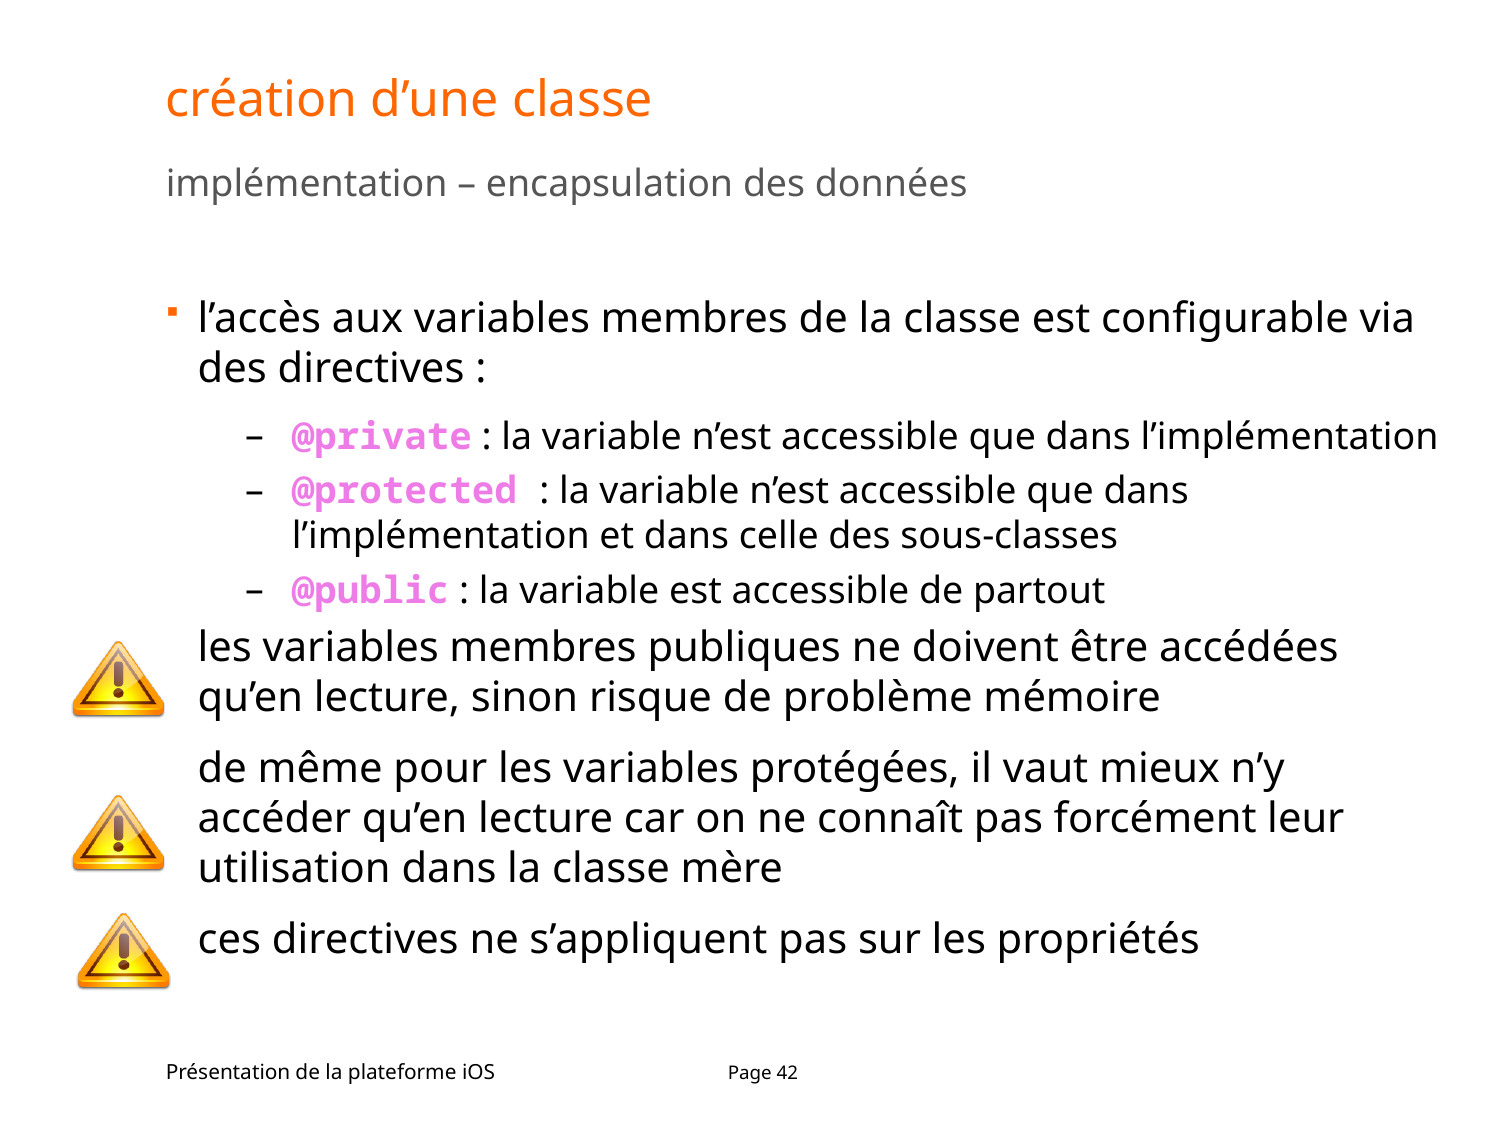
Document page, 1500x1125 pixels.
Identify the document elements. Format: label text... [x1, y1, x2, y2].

picture [76, 904, 172, 1000]
list implémentation – encapsulation des données [165, 158, 1448, 209]
footer Présentation de la plateforme iOS [165, 1050, 575, 1087]
picture [71, 633, 167, 729]
title création d’une classe [165, 66, 1448, 148]
list l’accès aux variables membres de la classe est configurable via des directives : @private : la variable n’est accessible que dans l’implémentation @protected : la variable n’est accessible que dans l’implémentation et dans celle des sous-classes @public : la variable est accessible de partout les variables membres publiques ne doivent être accédées qu’en lecture, sinon risque de problème mémoire de même pour les variables protégées, il vaut mieux n’y accéder qu’en lecture car on ne connaît pas forcément leur utilisation dans la classe mère ces directives ne s’appliquent pas sur les propriétés [165, 290, 1448, 953]
picture [71, 786, 167, 882]
